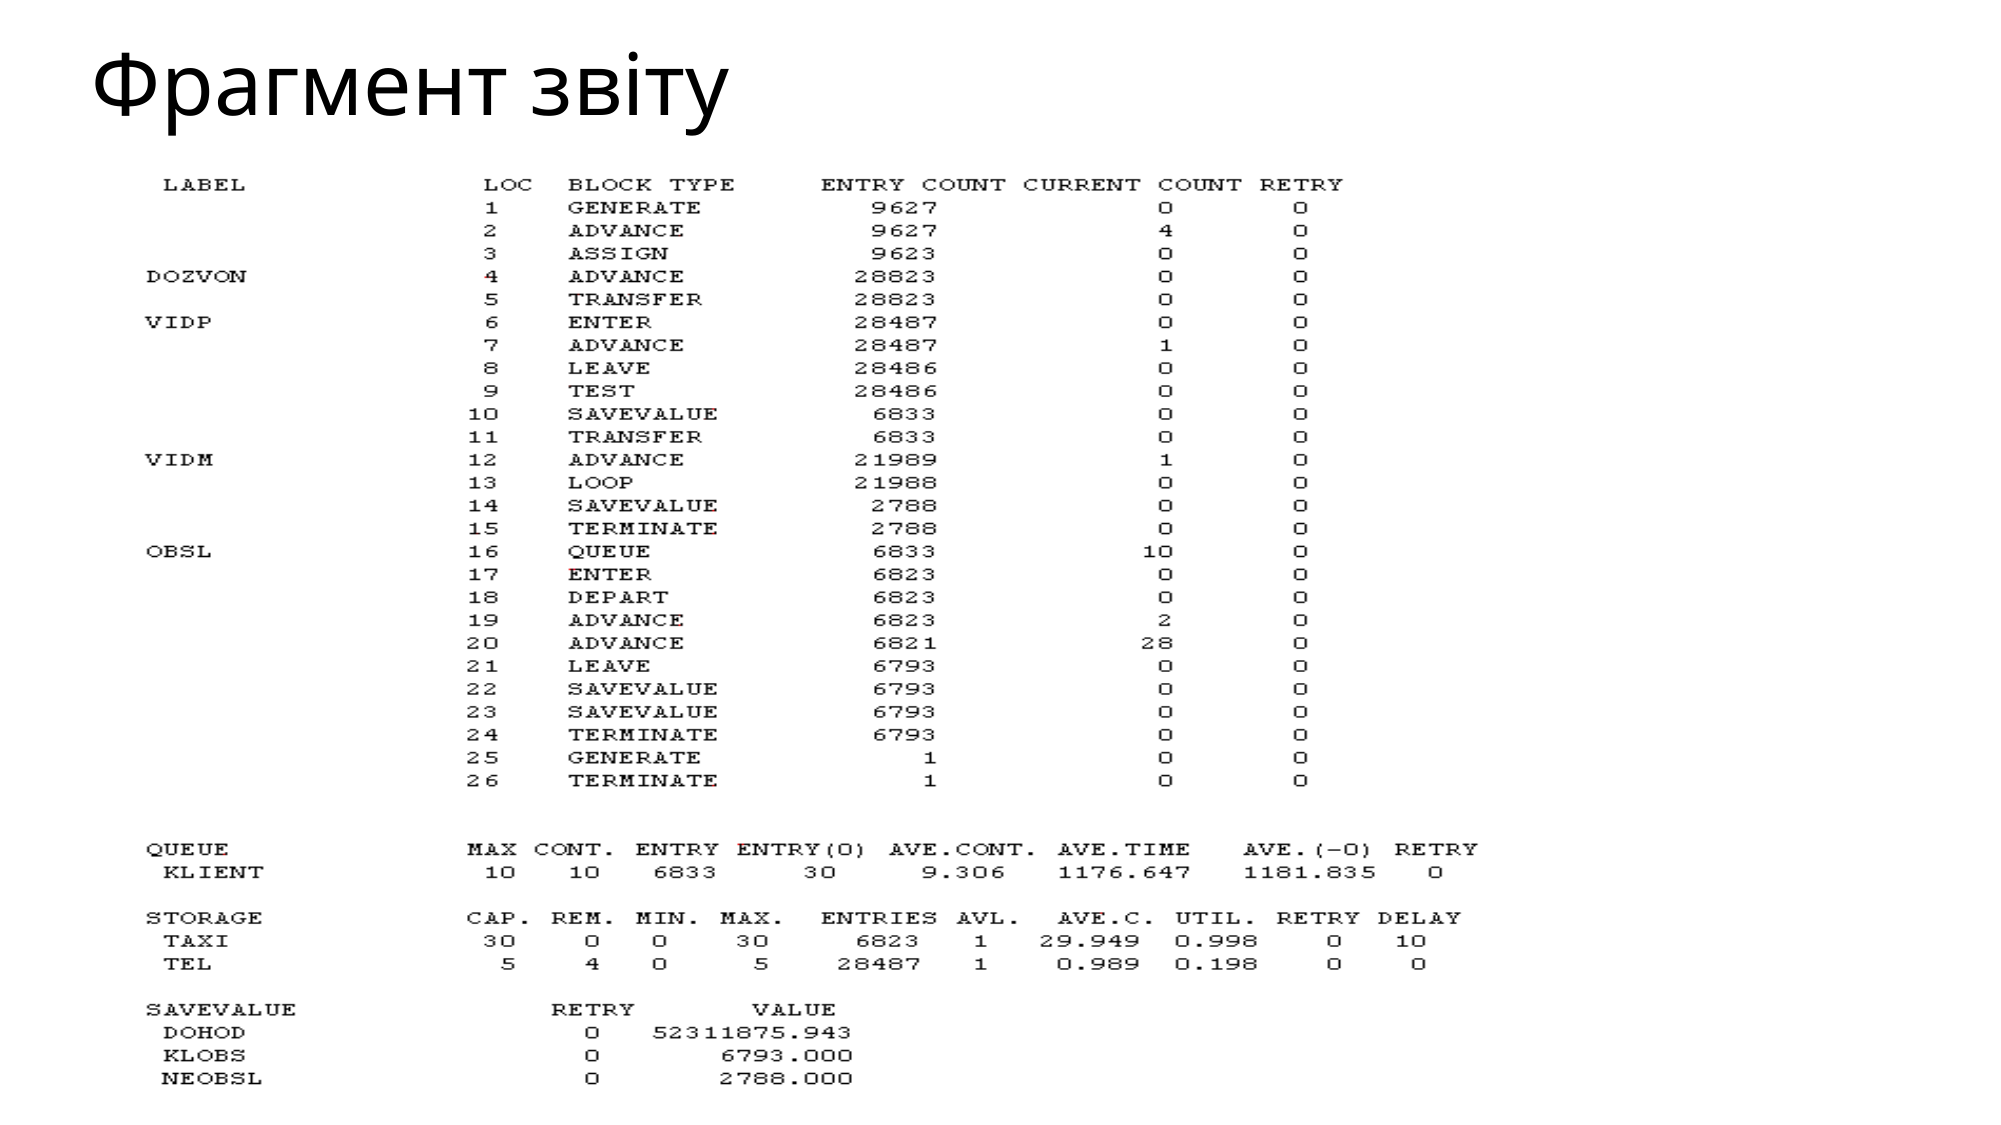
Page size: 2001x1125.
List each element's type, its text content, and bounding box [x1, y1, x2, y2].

title Фрагмент звіту [76, 32, 1802, 142]
picture [137, 168, 1484, 1093]
